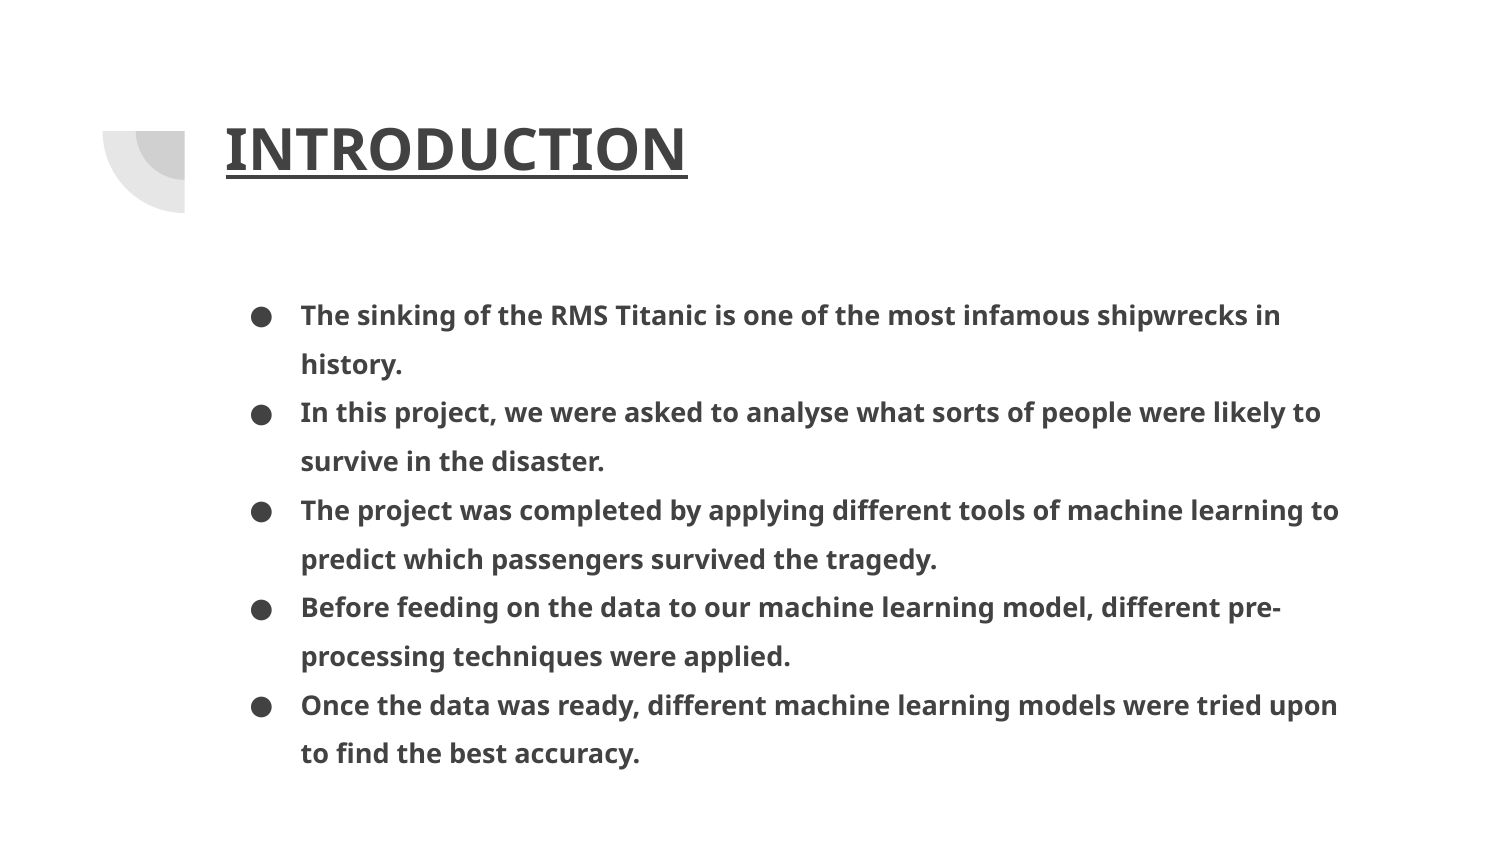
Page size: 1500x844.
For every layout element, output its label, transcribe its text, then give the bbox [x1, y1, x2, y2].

list The sinking of the RMS Titanic is one of the most infamous shipwrecks in history. In this project, we were asked to analyse what sorts of people were likely to survive in the disaster. The project was completed by applying different tools of machine learning to predict which passengers survived the tragedy. Before feeding on the data to our machine learning model, different pre-processing techniques were applied. Once the data was ready, different machine learning models were tried upon to find the best accuracy. [210, 267, 1364, 765]
title INTRODUCTION [210, 96, 1364, 261]
